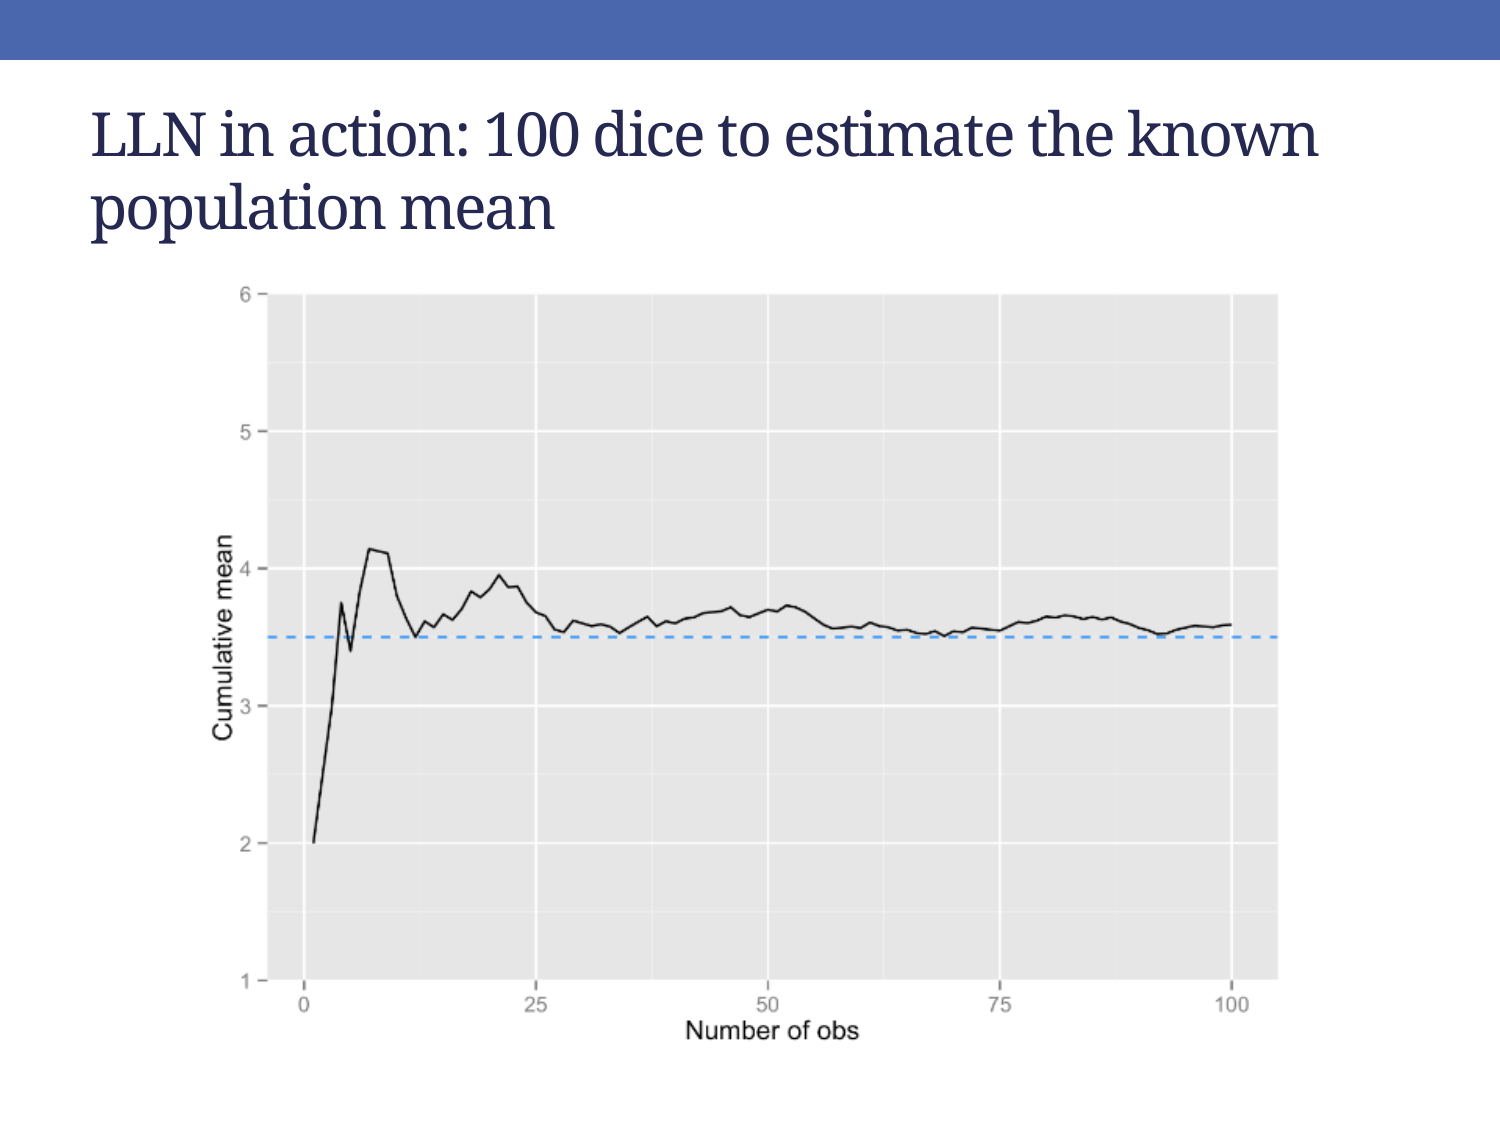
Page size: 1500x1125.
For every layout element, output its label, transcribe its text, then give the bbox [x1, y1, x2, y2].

title LLN in action: 100 dice to estimate the known population mean [75, 87, 1425, 250]
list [74, 262, 1426, 1063]
